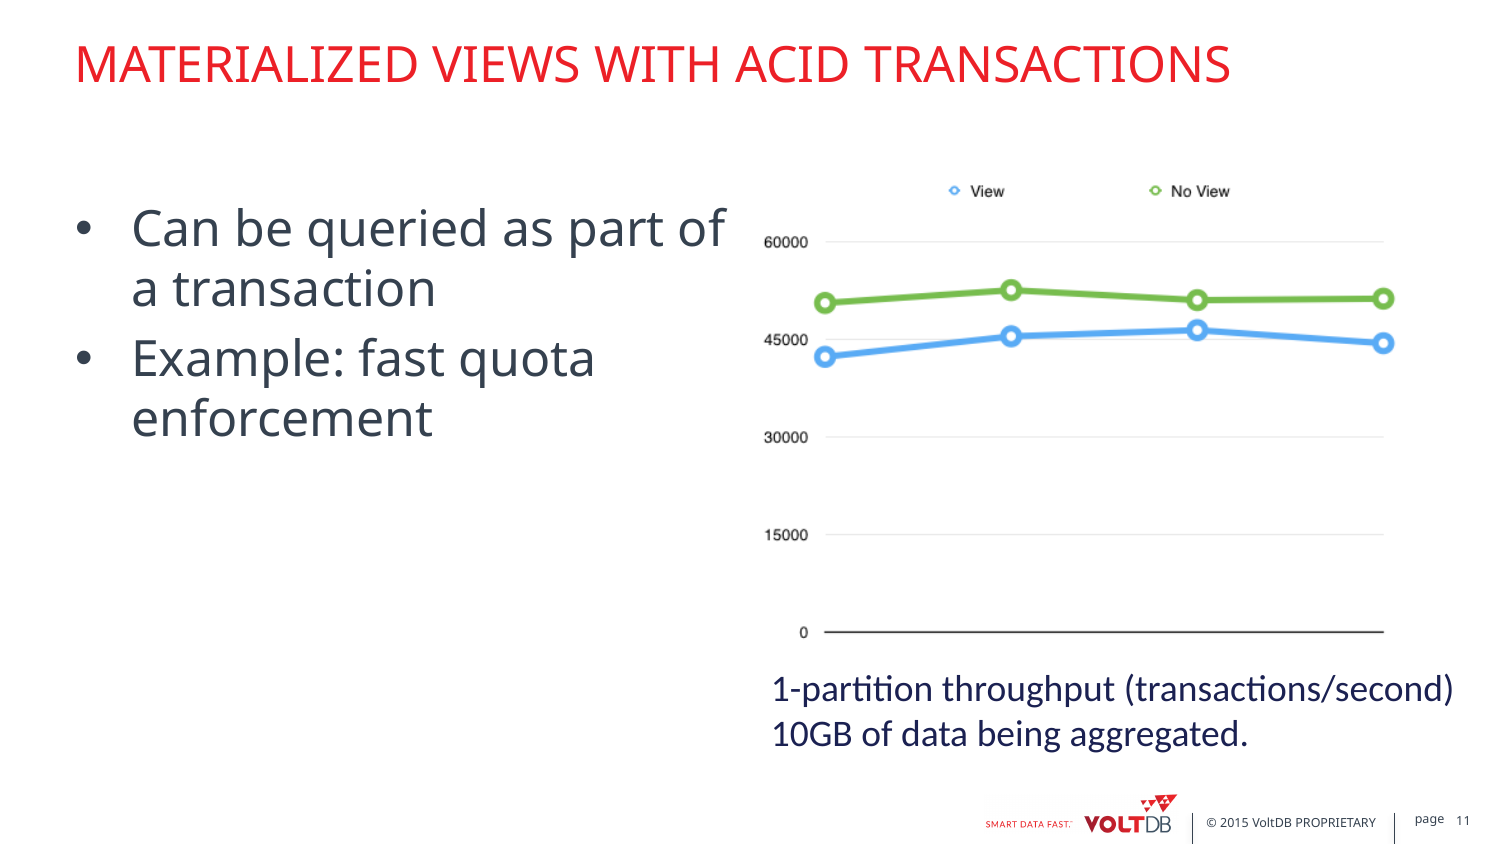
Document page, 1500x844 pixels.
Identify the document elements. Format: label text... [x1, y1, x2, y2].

picture [984, 794, 1179, 834]
text_box 1-partition throughput (transactions/second) 10GB of data being aggregated. [756, 656, 1471, 762]
list Can be queried as part of a transaction Example: fast quota enforcement [75, 196, 738, 754]
title Materialized views with acid transactions [74, 32, 1302, 121]
picture [751, 164, 1408, 658]
slide_number 11 [1456, 812, 1500, 834]
